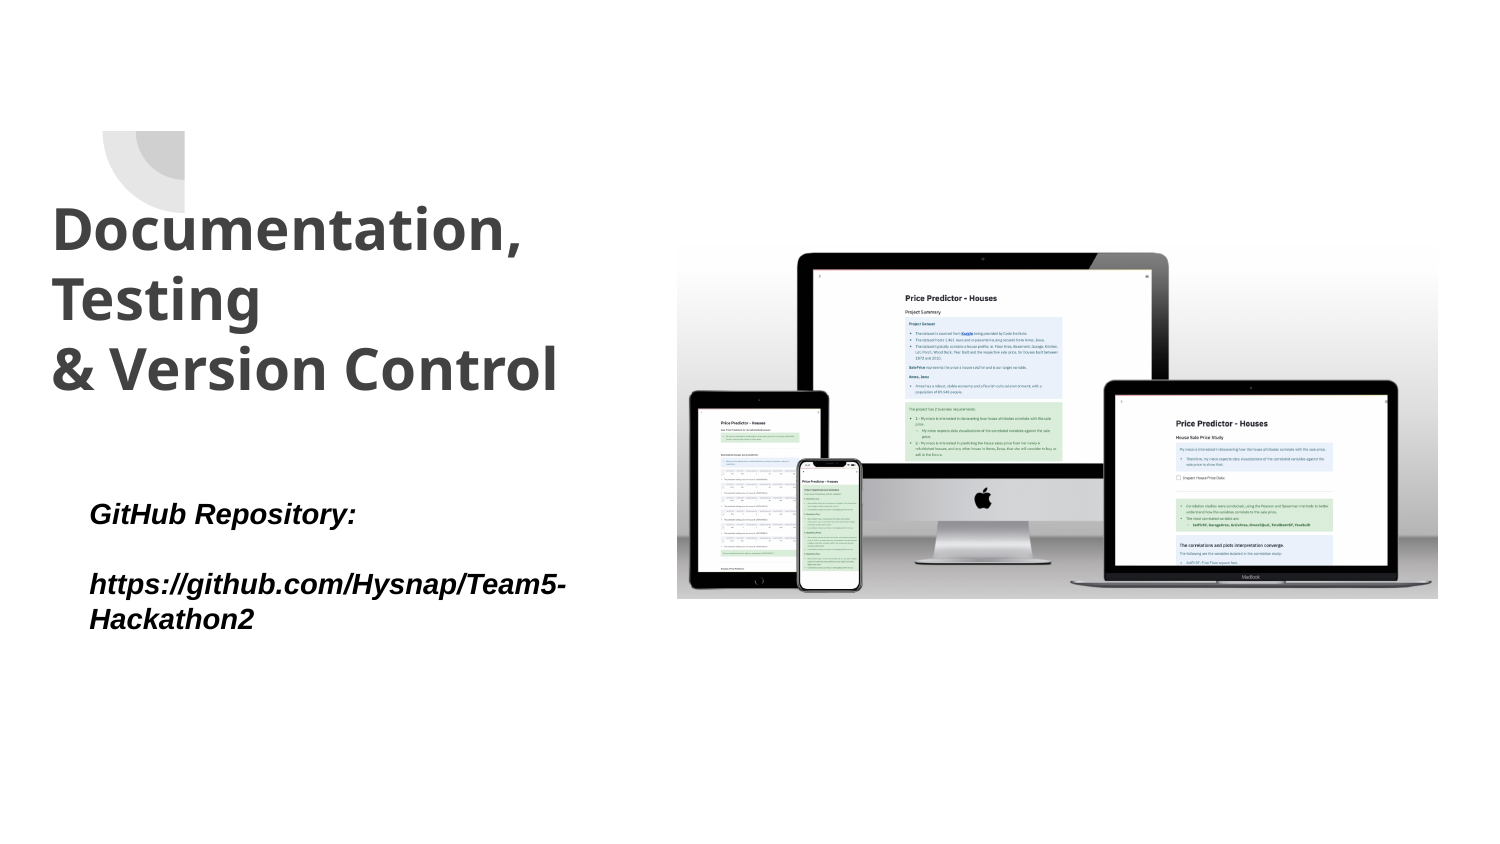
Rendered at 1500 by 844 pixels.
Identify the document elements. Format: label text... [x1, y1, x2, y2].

text_box GitHub Repository: https://github.com/Hysnap/Team5-Hackathon2 [74, 480, 709, 650]
title Documentation, Testing & Version Control [35, 95, 709, 498]
picture [677, 245, 1439, 599]
